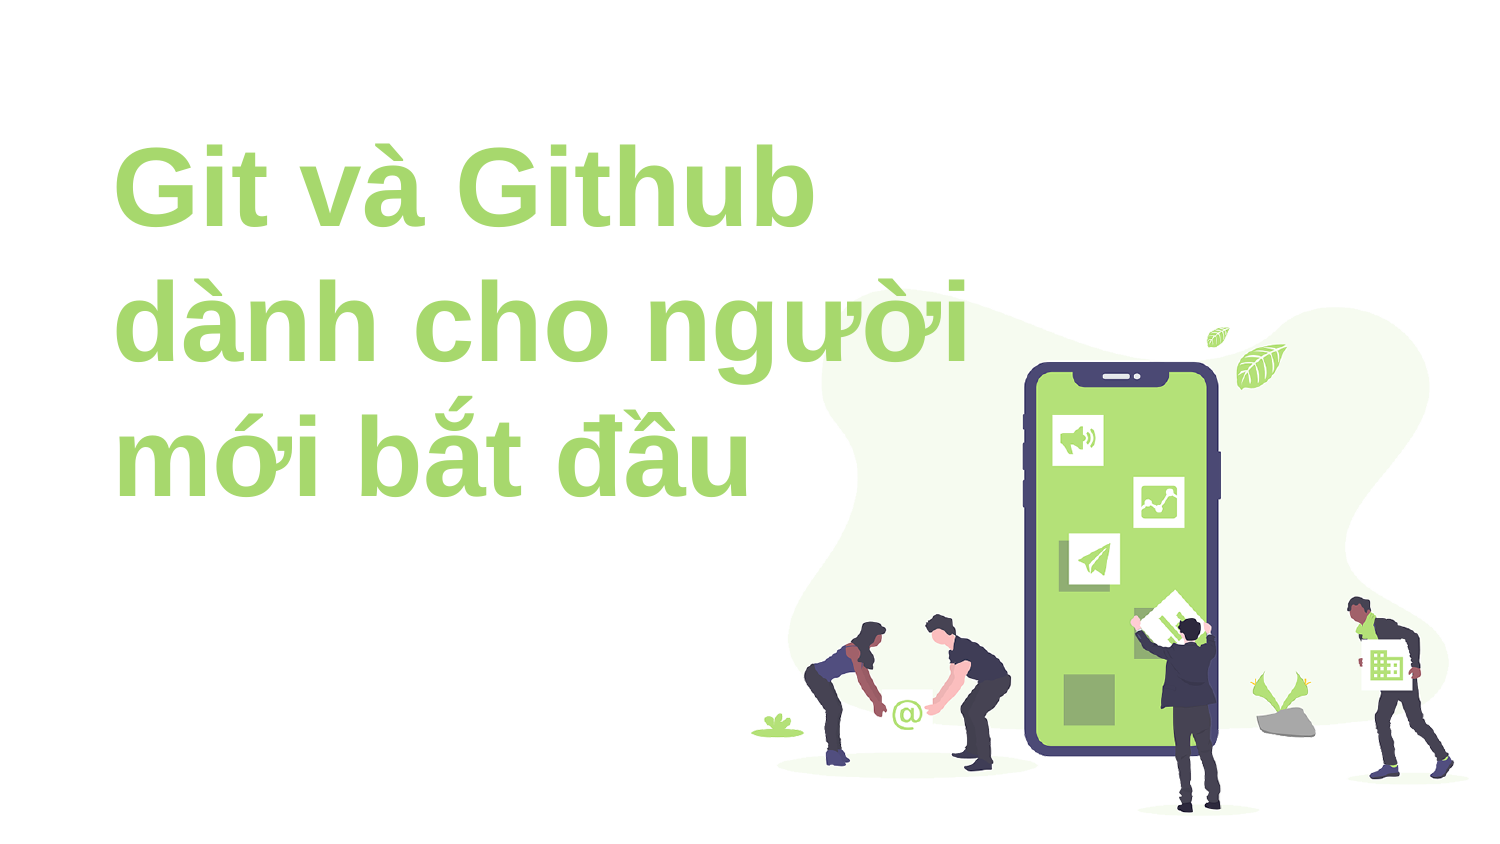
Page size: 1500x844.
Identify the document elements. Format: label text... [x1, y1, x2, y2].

picture [751, 288, 1469, 816]
title Git và Github dành cho người mới bắt đầu [112, 114, 997, 595]
